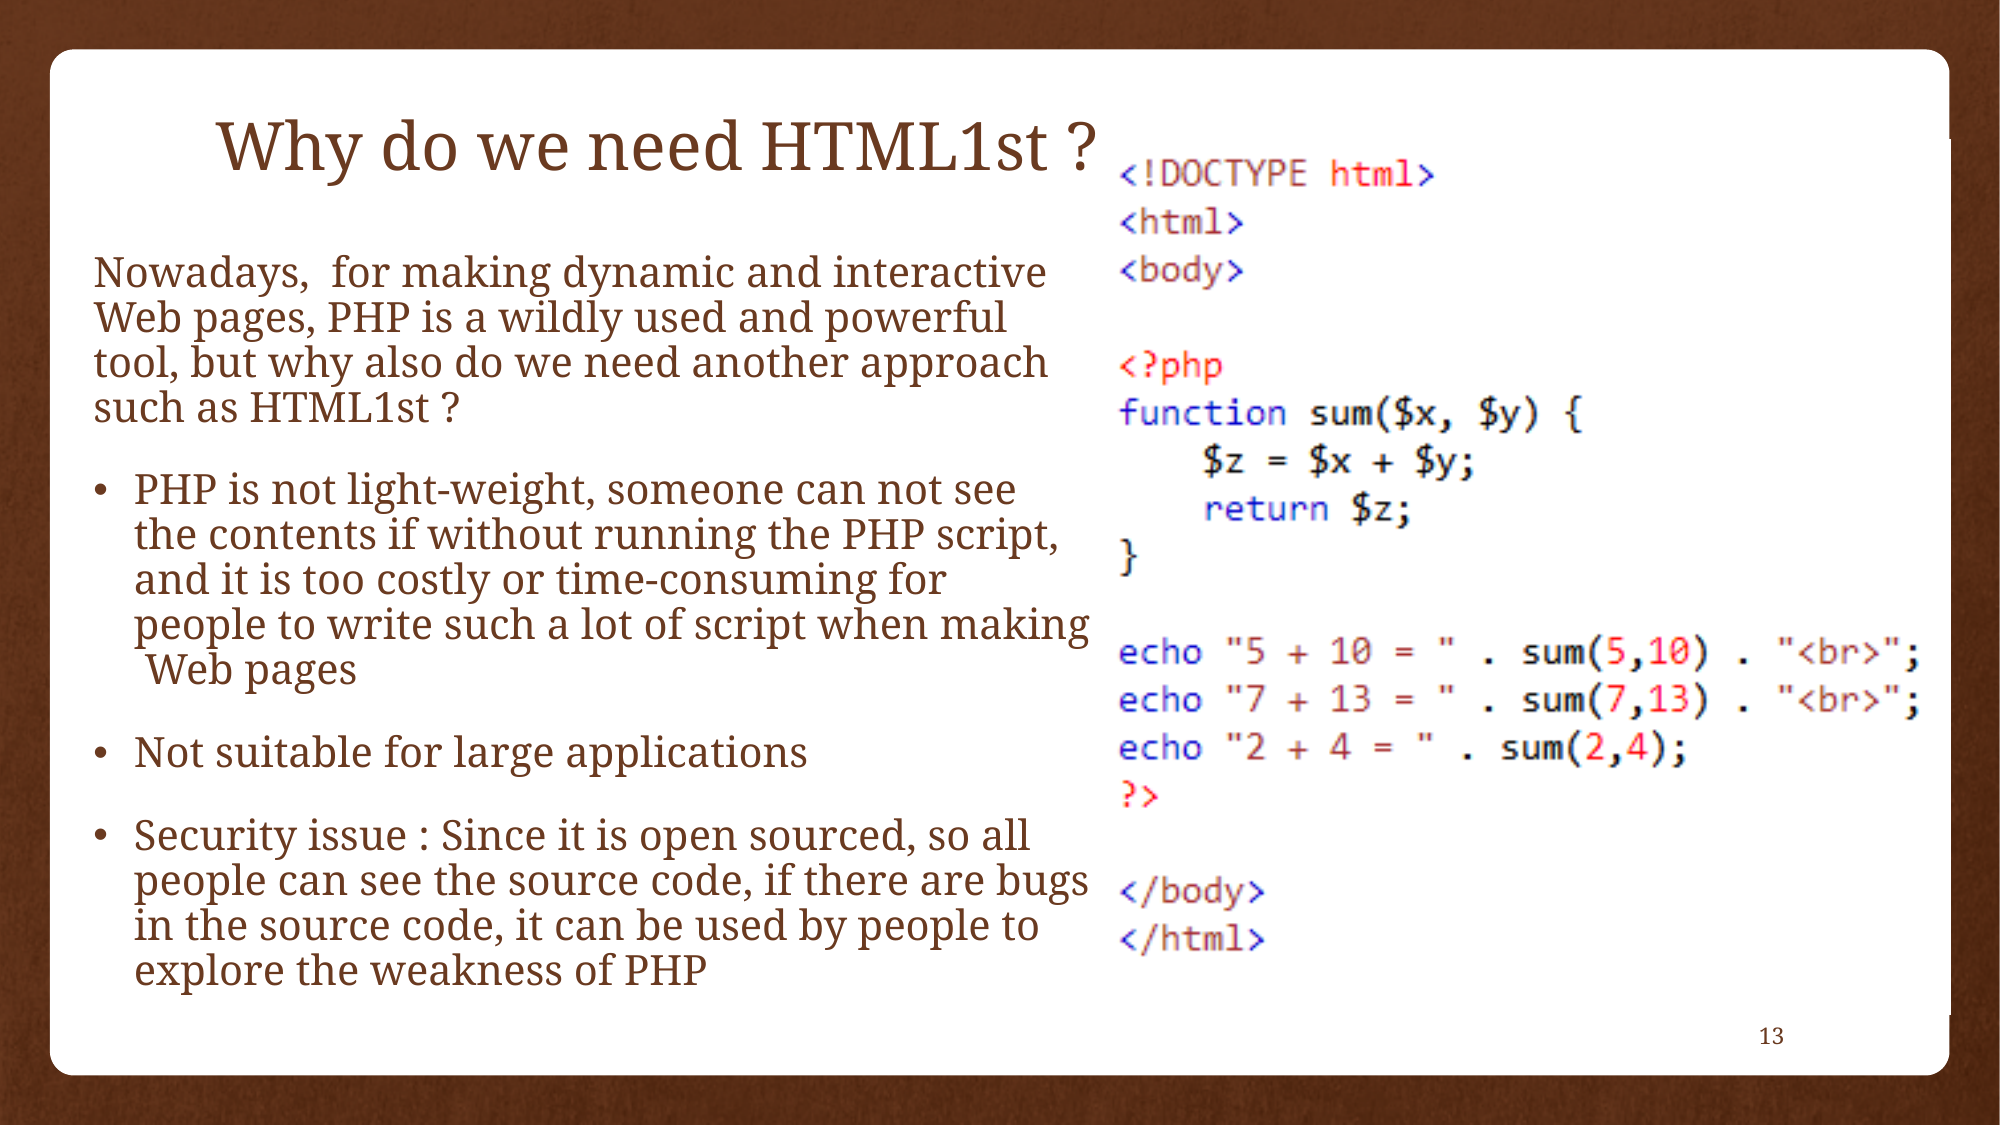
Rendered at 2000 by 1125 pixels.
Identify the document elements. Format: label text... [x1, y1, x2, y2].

slide_number 13 [1682, 1015, 1800, 1063]
title Why do we need HTML1st ? [199, 78, 1800, 192]
list Nowadays, for making dynamic and interactive Web pages, PHP is a wildly used and powerful tool, but why also do we need another approach such as HTML1st ? PHP is not light-weight, someone can not see the contents if without running the PHP script, and it is too costly or time-consuming for people to write such a lot of script when making Web pages Not suitable for large applications Security issue : Since it is open sourced, so all people can see the source code, if there are bugs in the source code, it can be used by people to explore the weakness of PHP [78, 243, 1100, 1012]
picture [1100, 139, 1951, 1015]
